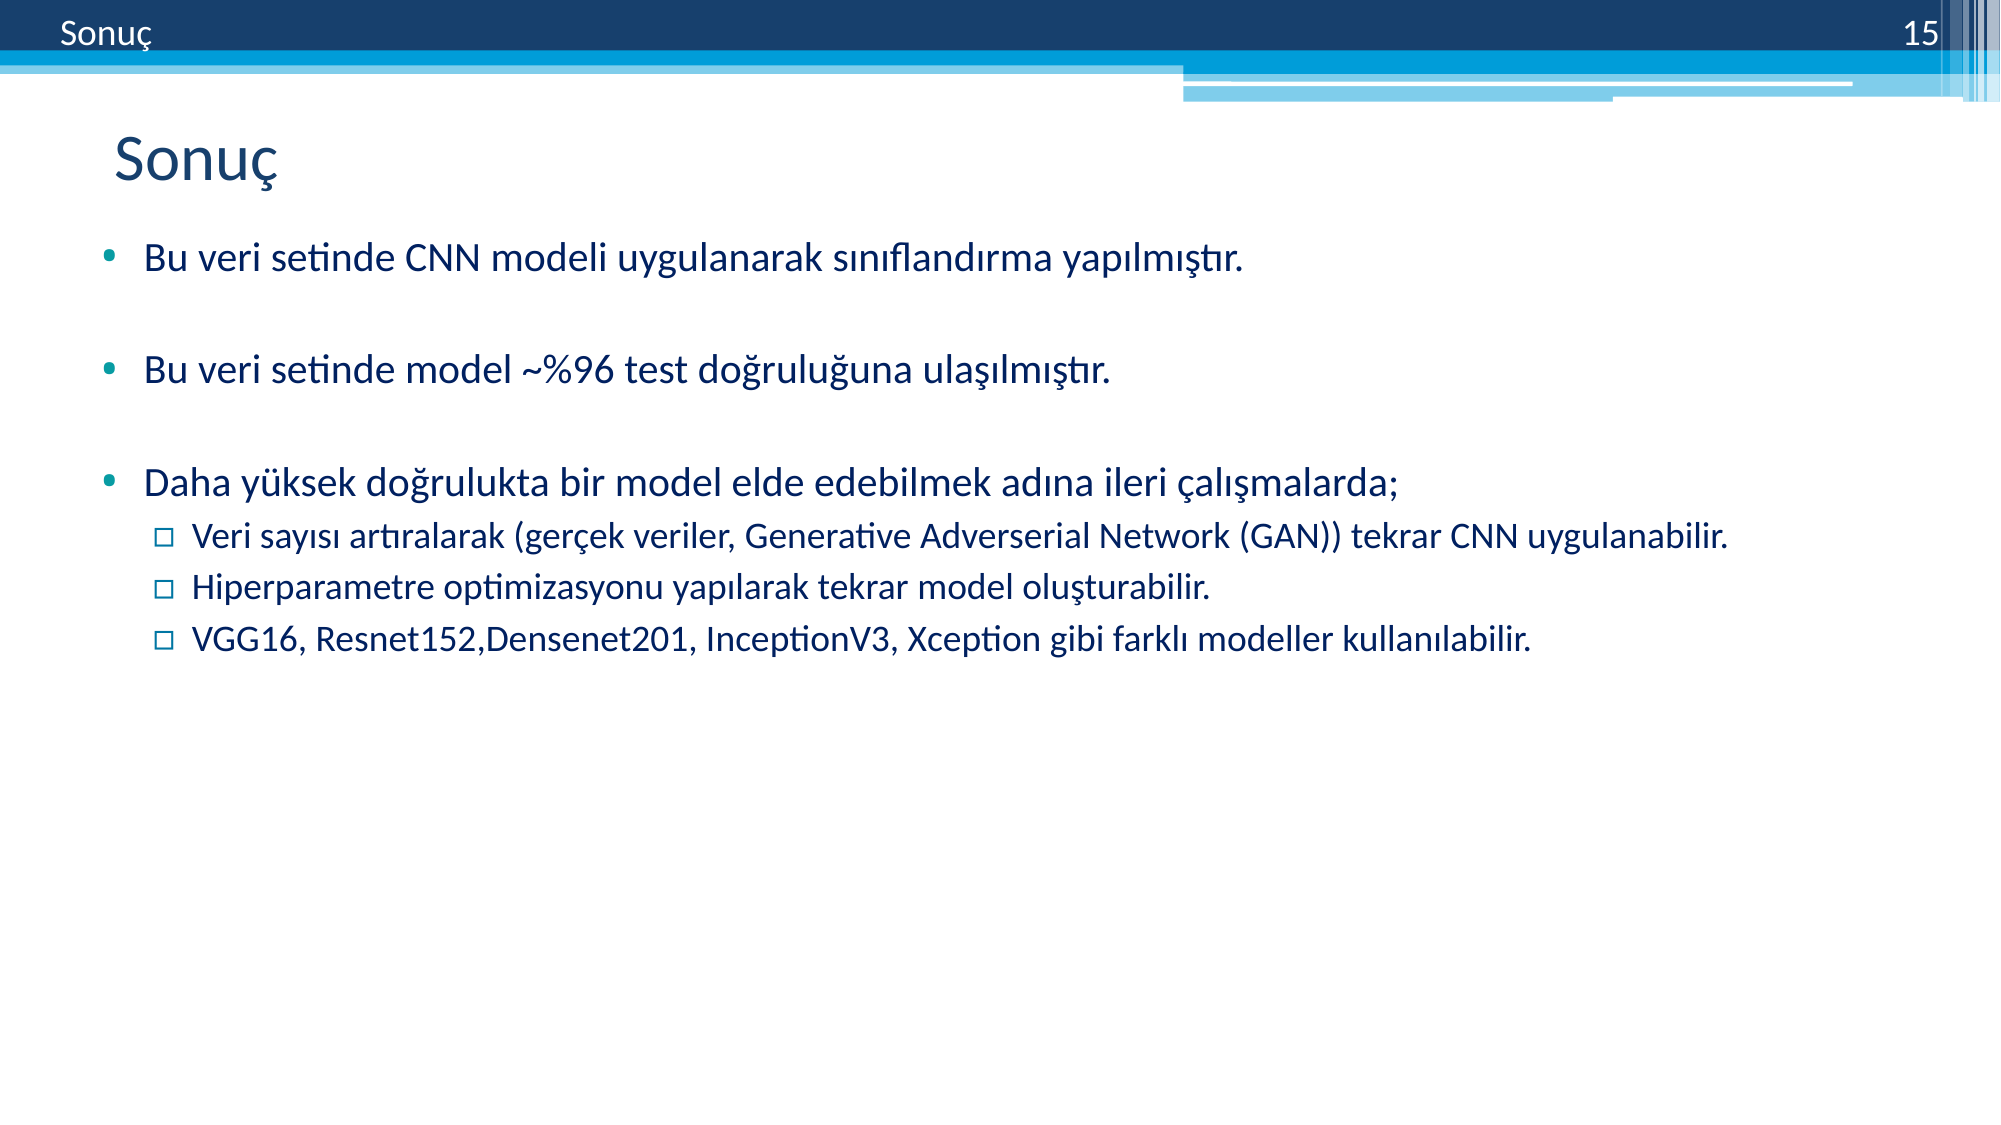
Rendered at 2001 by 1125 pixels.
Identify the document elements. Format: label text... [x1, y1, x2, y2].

text_box Sonuç [45, 0, 438, 66]
text_box Bu veri setinde CNN modeli uygulanarak sınıflandırma yapılmıştır. Bu veri setinde model ~%96 test doğruluğuna ulaşılmıştır. Daha yüksek doğrulukta bir model elde edebilmek adına ileri çalışmalarda; Veri sayısı artıralarak (gerçek veriler, Generative Adverserial Network (GAN)) tekrar CNN uygulanabilir. Hiperparametre optimizasyonu yapılarak tekrar model oluşturabilir. VGG16, Resnet152,Densenet201, InceptionV3, Xception gibi farklı modeller kullanılabilir. [69, 221, 1900, 1096]
title Sonuç [99, 66, 1900, 221]
slide_number 15 [1788, 0, 1955, 61]
